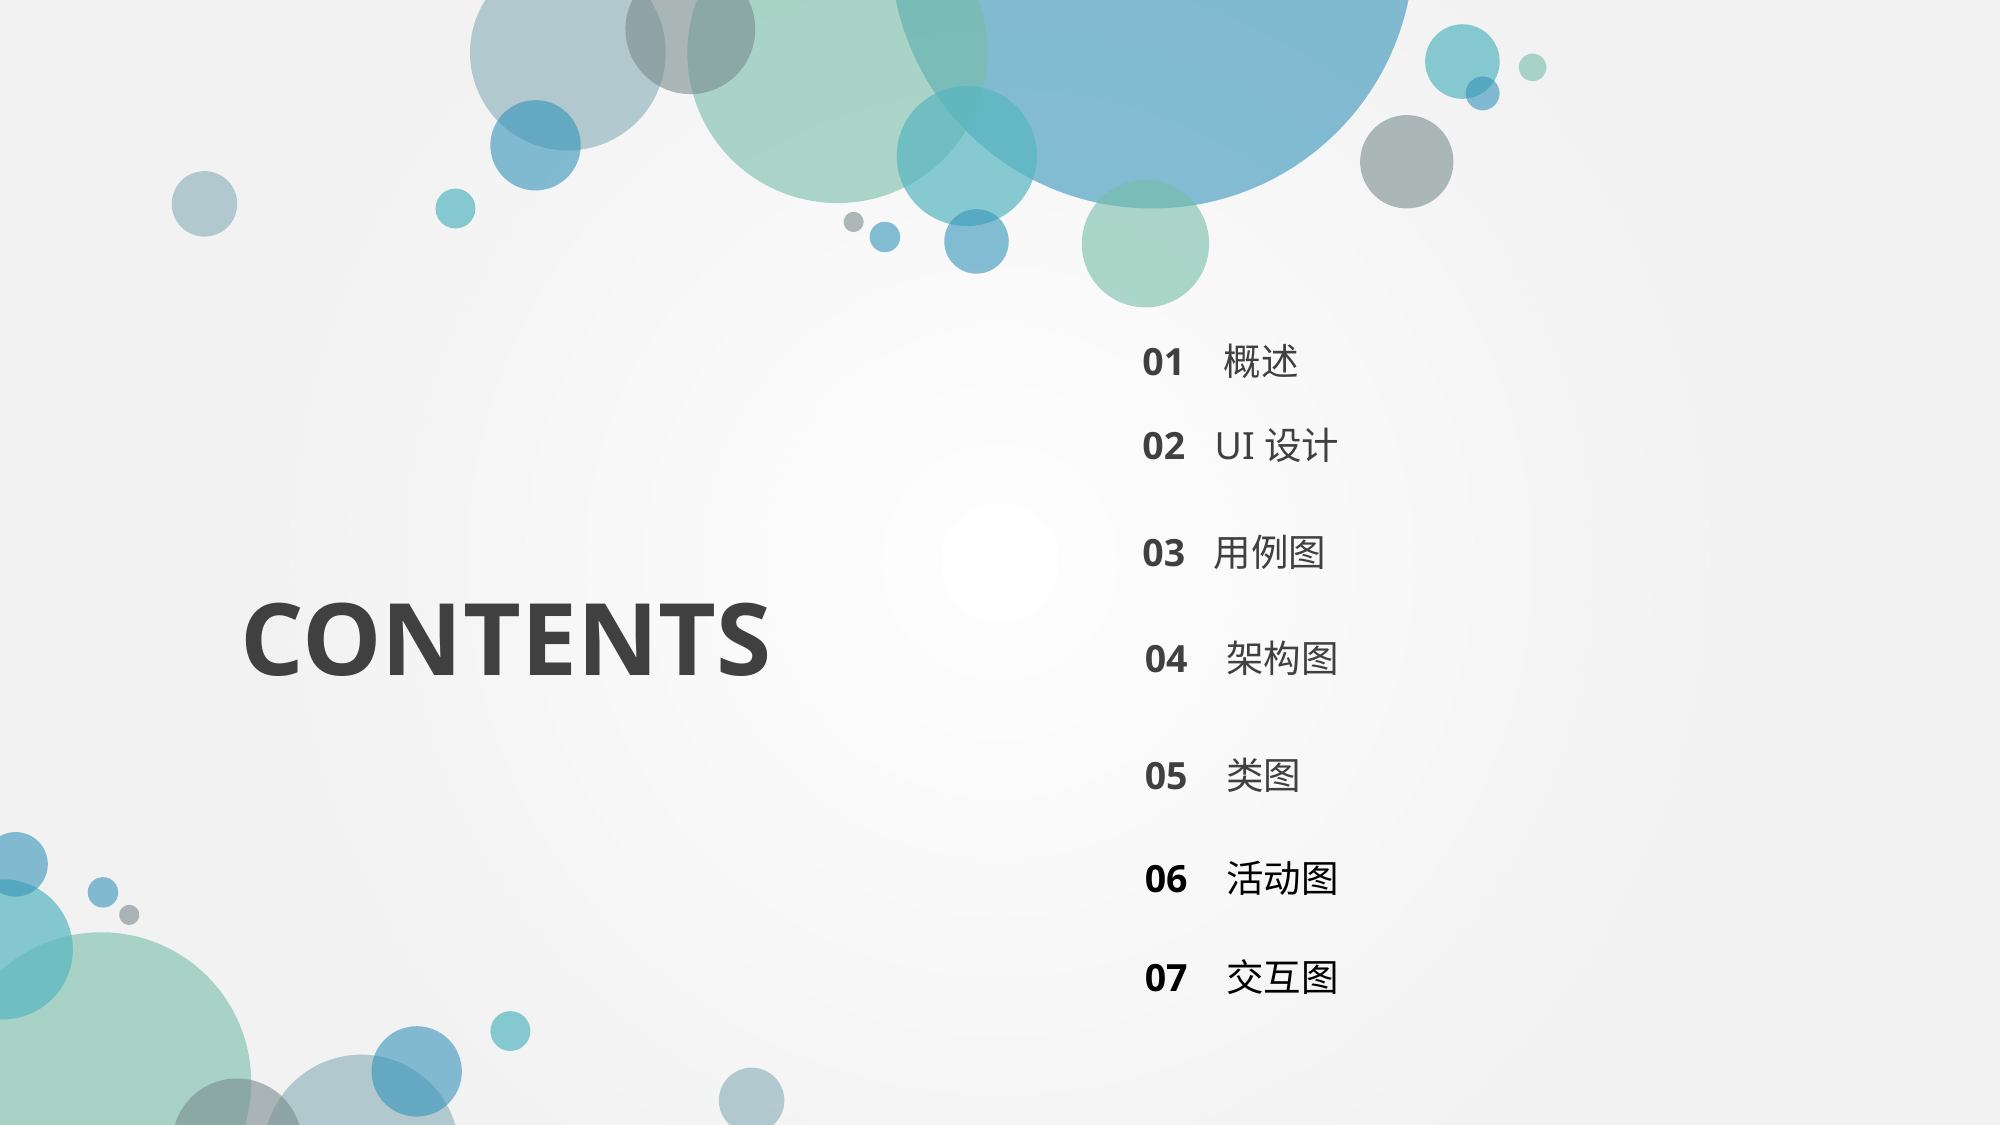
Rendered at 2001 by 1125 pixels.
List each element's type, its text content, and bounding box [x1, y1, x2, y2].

text_box 07 交互图 [1130, 946, 2000, 1007]
list 03 用例图 [1127, 507, 1643, 563]
text_box 06 活动图 [1130, 847, 2000, 908]
list CONTENTS [225, 581, 788, 702]
list 02 UI设计 [1127, 400, 1643, 457]
list 04 架构图 [1130, 614, 1645, 670]
list 05 类图 [1130, 730, 1645, 787]
text_box 01 概述 [1127, 316, 1643, 372]
